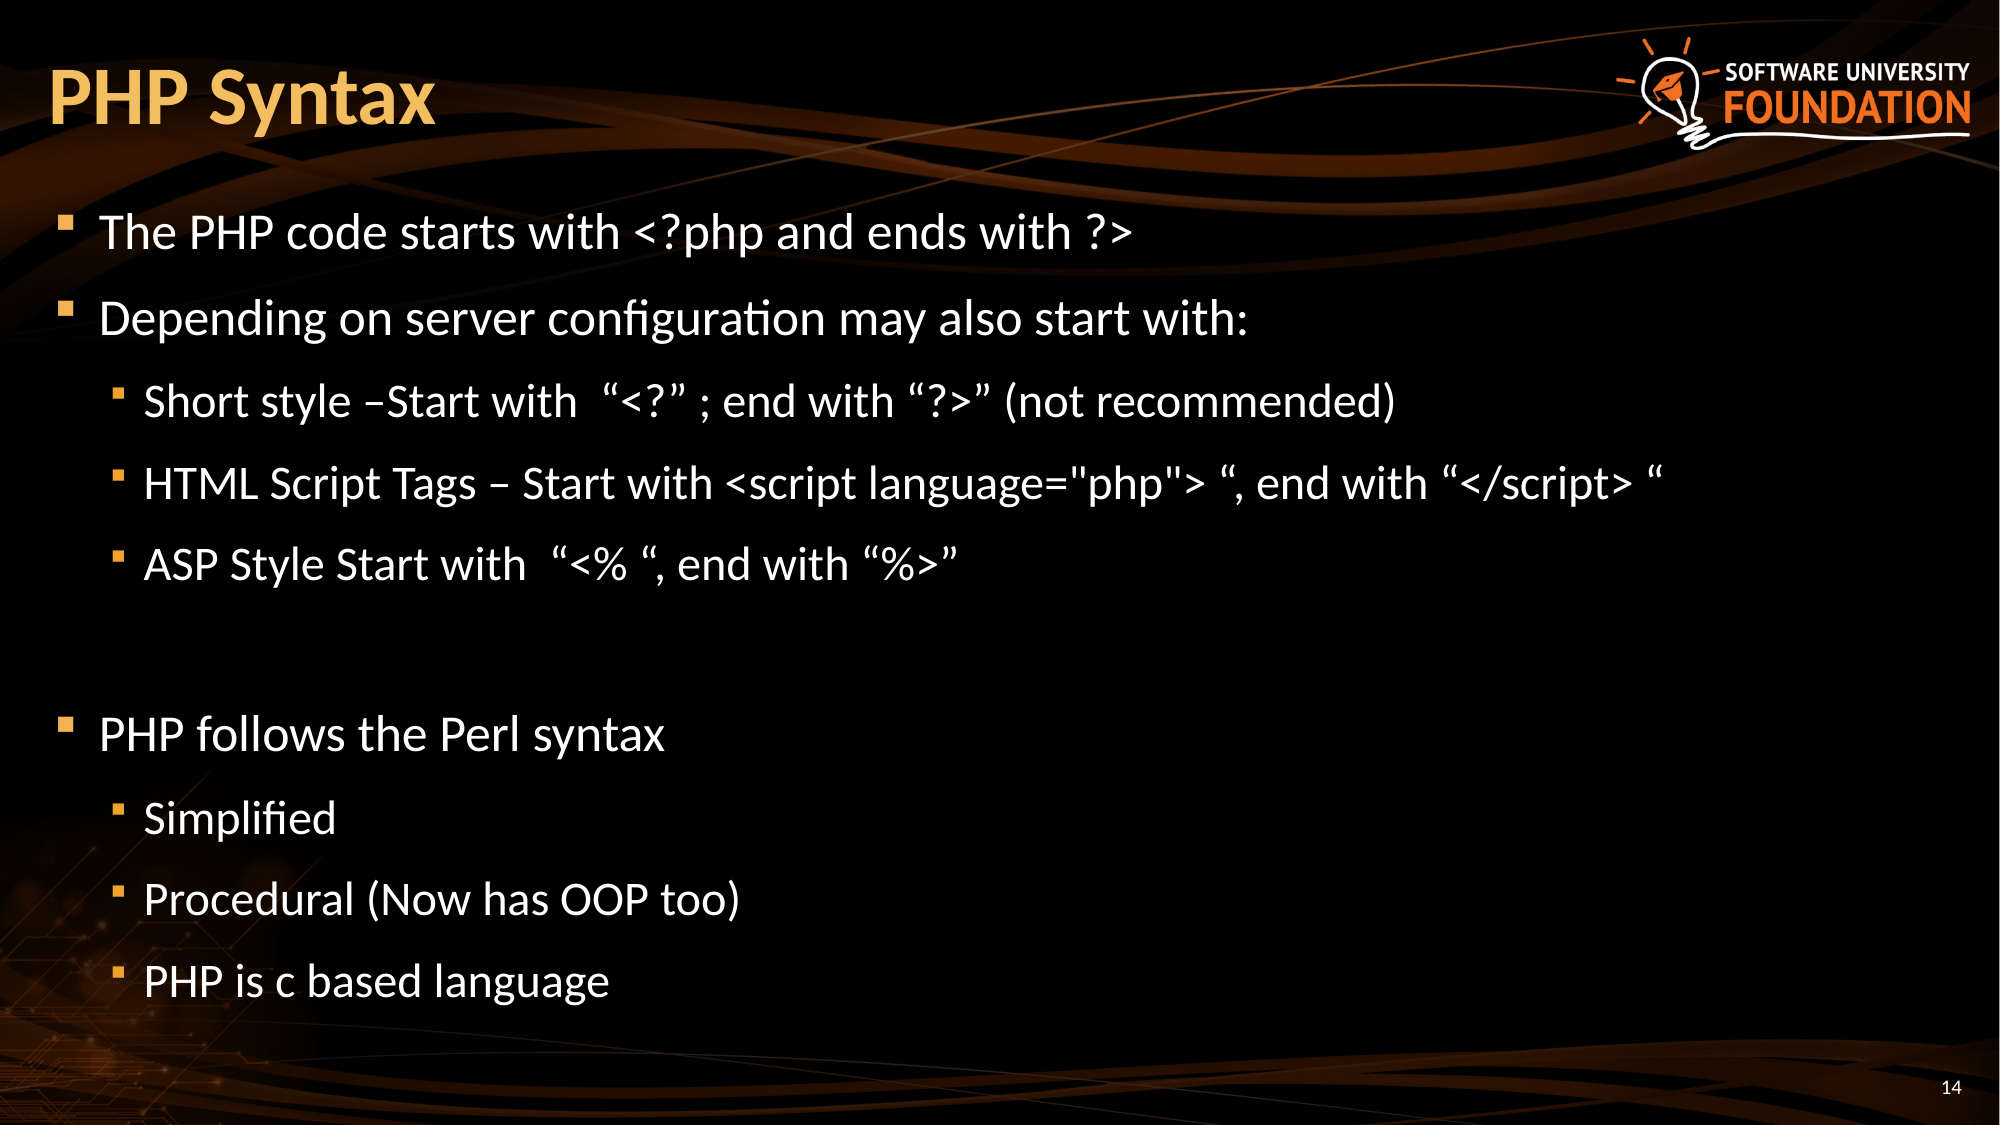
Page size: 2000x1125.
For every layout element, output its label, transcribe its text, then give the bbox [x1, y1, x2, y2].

slide_number 14 [1897, 1070, 1968, 1103]
title PHP Syntax [30, 6, 1602, 189]
picture [0, 0, 2000, 1125]
list The PHP code starts with <?php and ends with ?> Depending on server configuration may also start with: Short style –Start with “<?” ; end with “?>” (not recommended) HTML Script Tags – Start with <script language="php"> “, end with “</script> “ ASP Style Start with “<% “, end with “%>” PHP follows the Perl syntax Simplified Procedural (Now has OOP too) PHP is c based language [36, 188, 1973, 1020]
